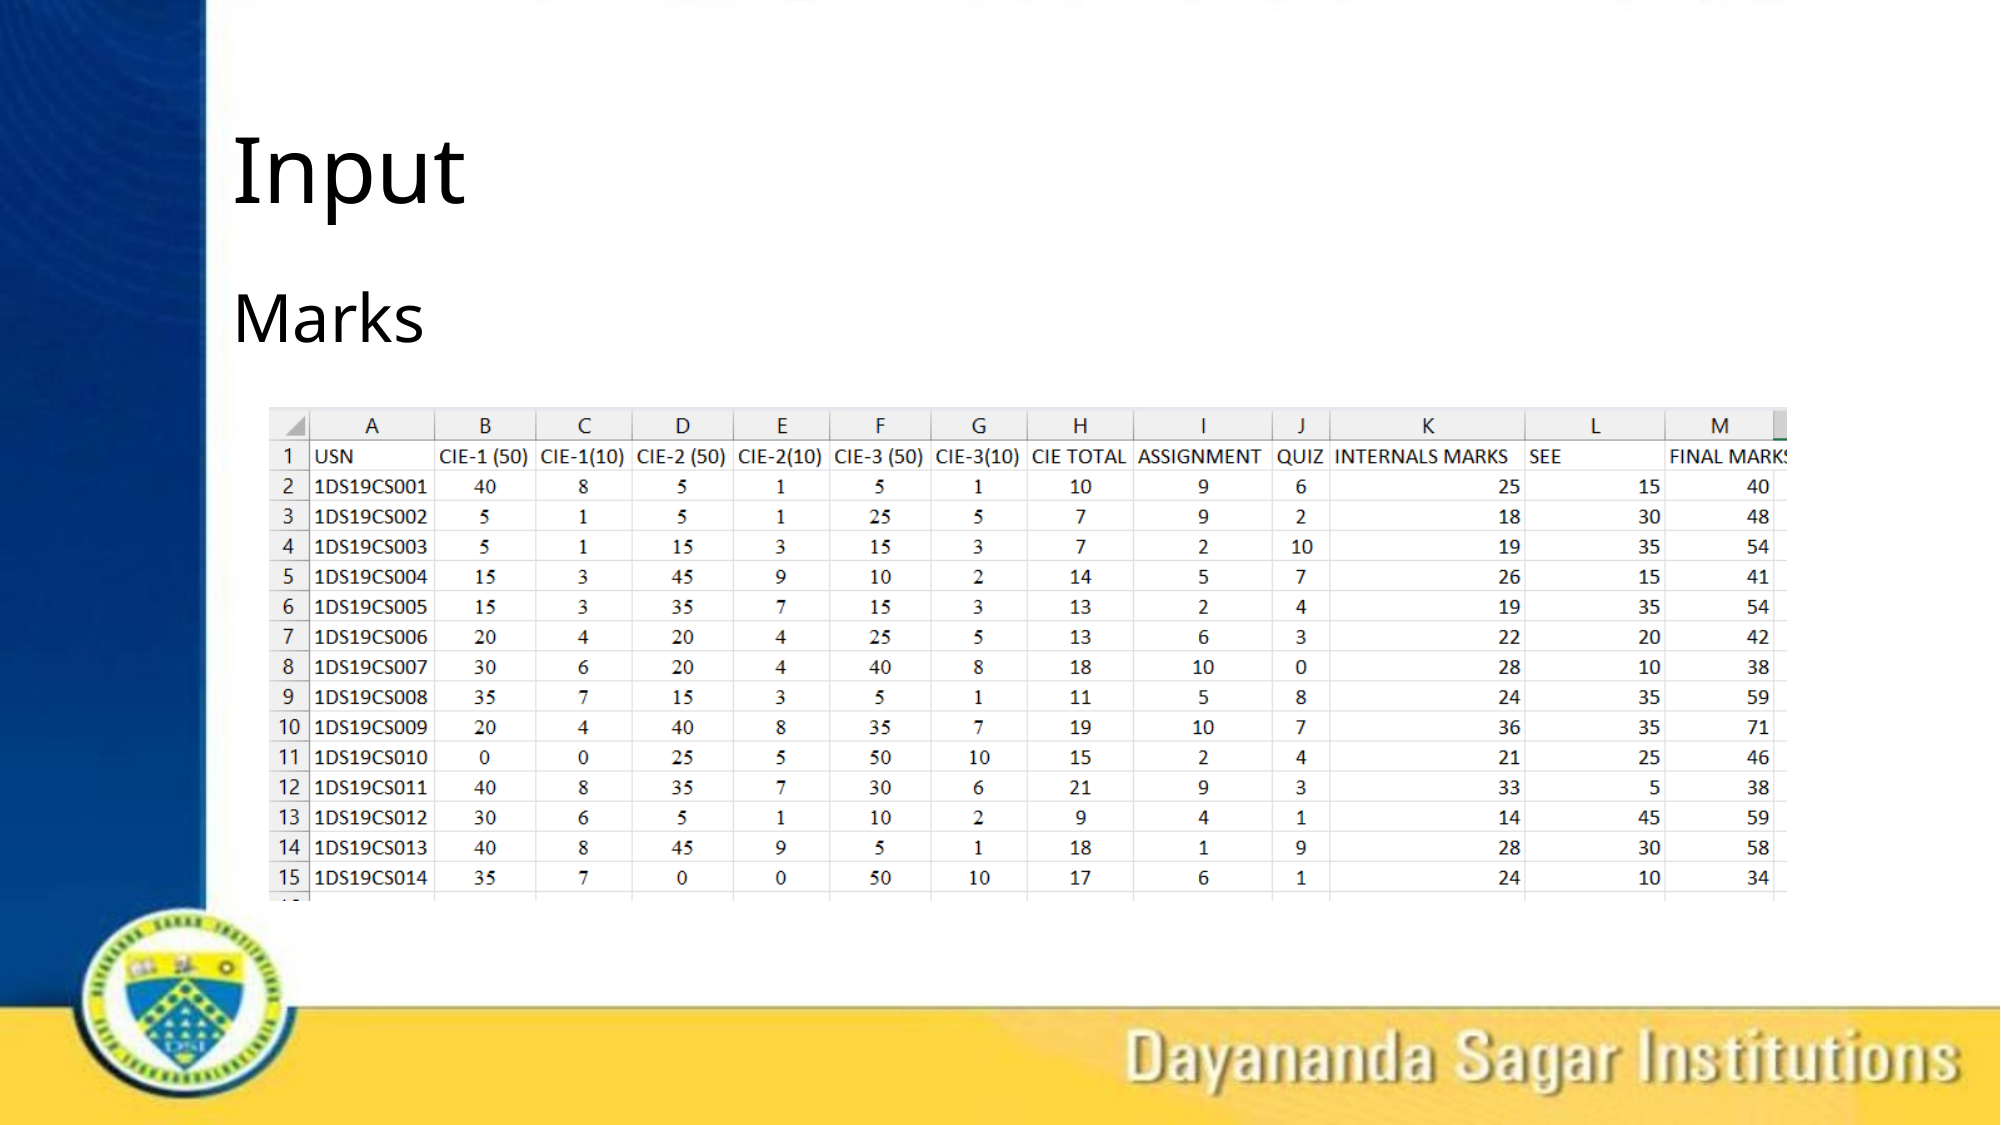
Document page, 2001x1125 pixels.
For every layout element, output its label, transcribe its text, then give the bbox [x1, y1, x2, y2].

picture [0, 0, 2001, 1125]
title Input [217, 64, 1943, 283]
text_box Marks [217, 268, 1176, 364]
